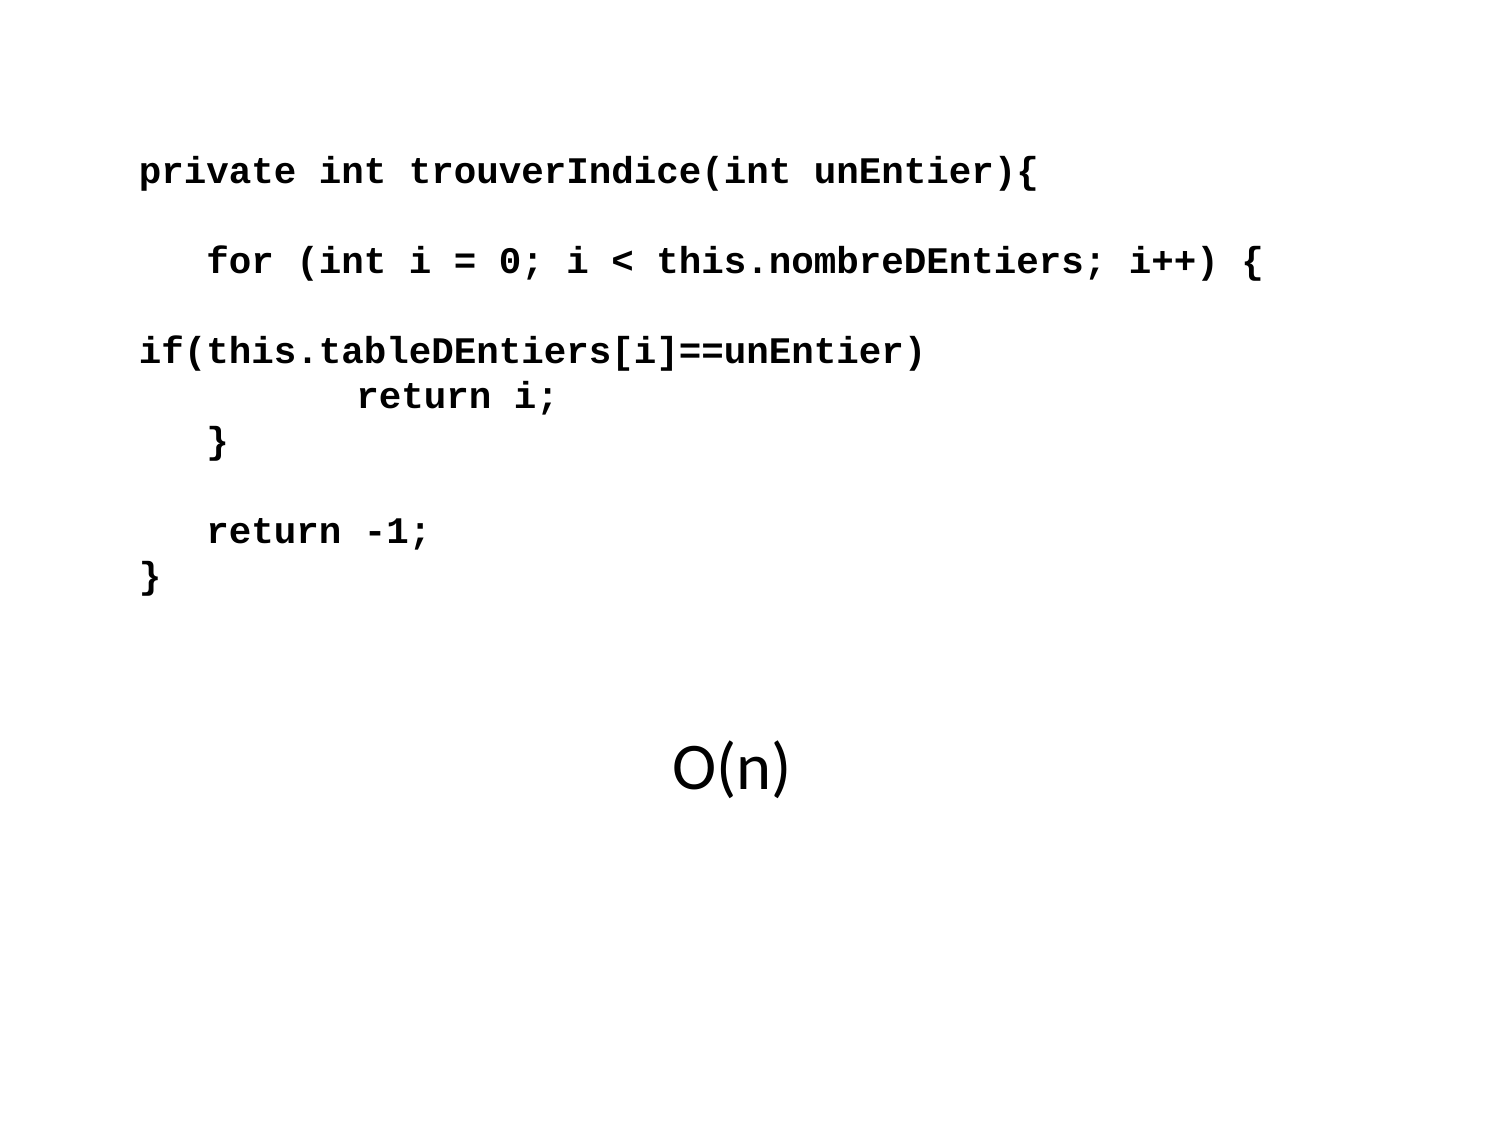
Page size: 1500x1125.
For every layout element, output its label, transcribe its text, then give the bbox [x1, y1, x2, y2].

text_box private int trouverIndice(int unEntier){ for (int i = 0; i < this.nombreDEntiers; i++) { if(this.tableDEntiers[i]==unEntier) return i; } return -1; } [123, 138, 1376, 604]
text_box O(n) [657, 715, 808, 811]
